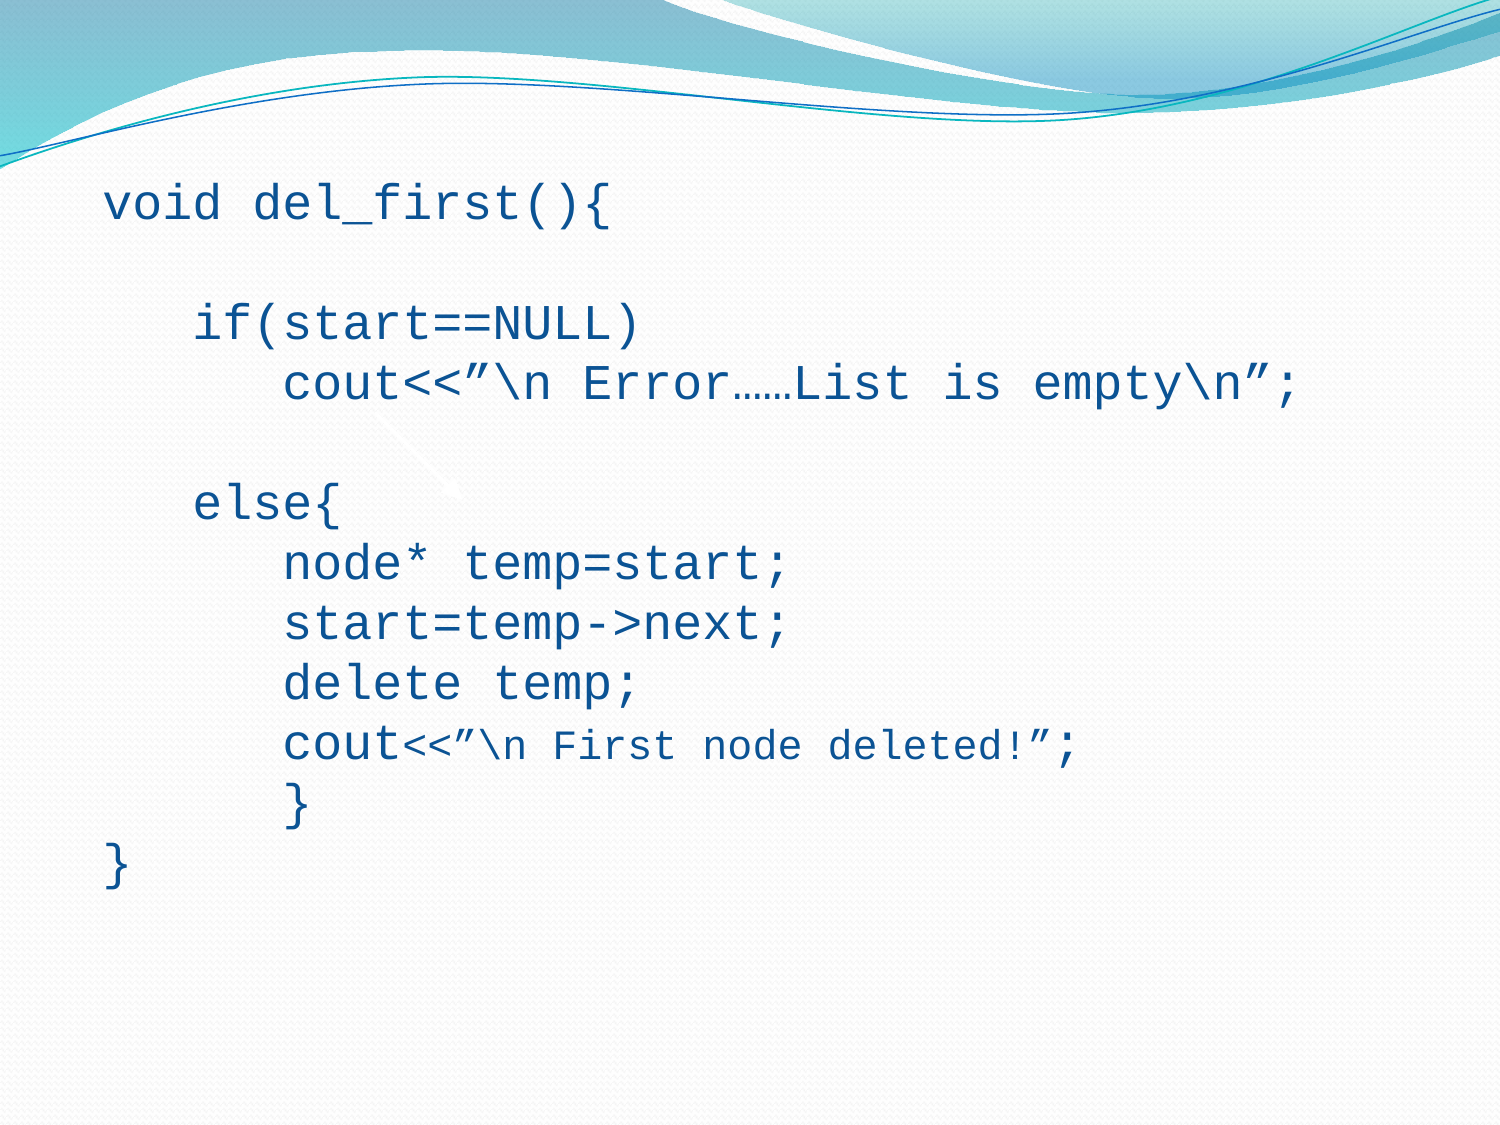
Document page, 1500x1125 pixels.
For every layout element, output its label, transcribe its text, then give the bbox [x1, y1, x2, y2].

text_box void del_first(){ if(start==NULL) cout<<”\n Error……List is empty\n”; else{ node* temp=start; start=temp->next; delete temp; cout<<”\n First node deleted!”; } } [87, 162, 1425, 943]
